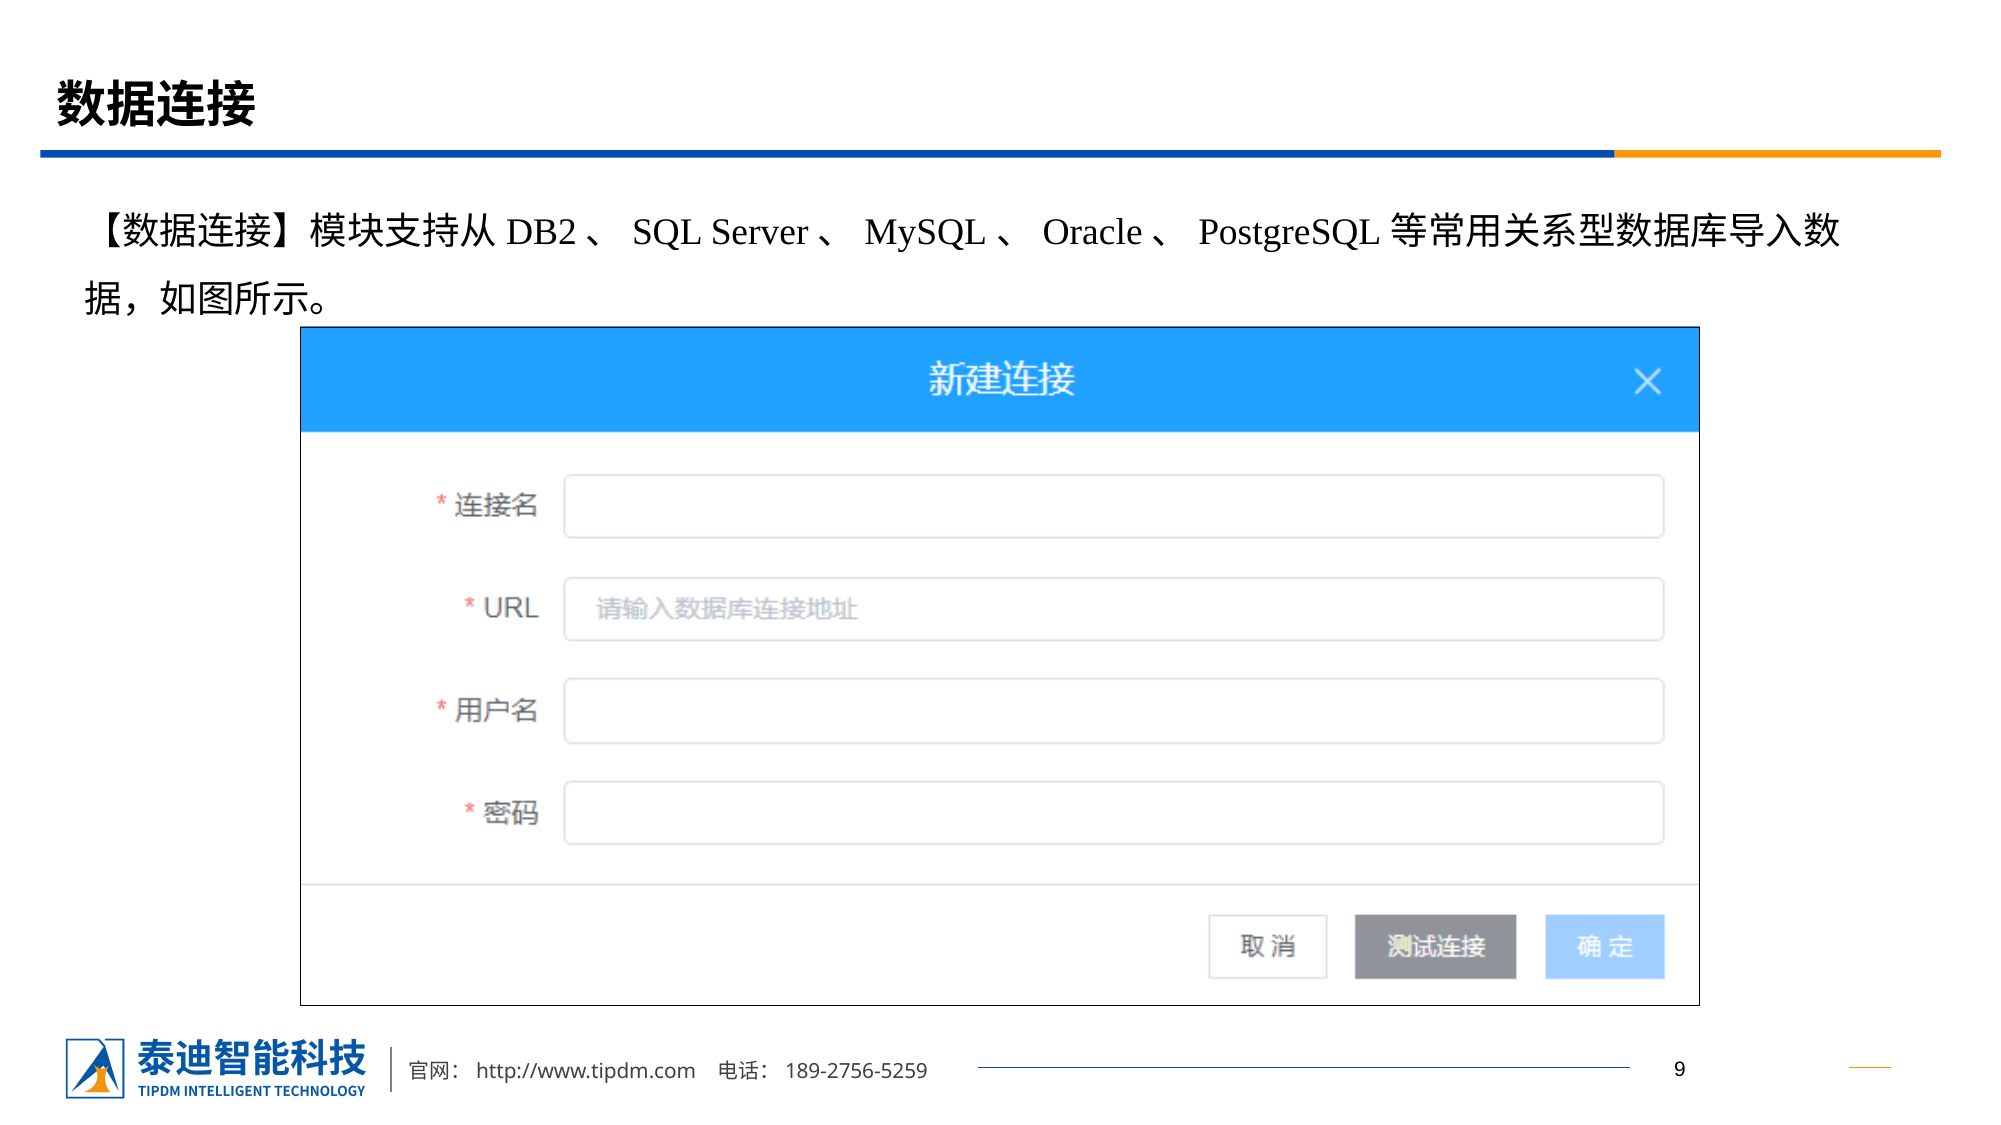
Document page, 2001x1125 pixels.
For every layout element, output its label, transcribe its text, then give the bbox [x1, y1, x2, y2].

picture [52, 1028, 378, 1107]
title 数据连接 [41, 58, 1842, 146]
list 【数据连接】模块支持从DB2、SQL Server、MySQL、Oracle、PostgreSQL等常用关系型数据库导入数据，如图所示。 [69, 177, 1892, 1005]
picture [300, 326, 1700, 1005]
